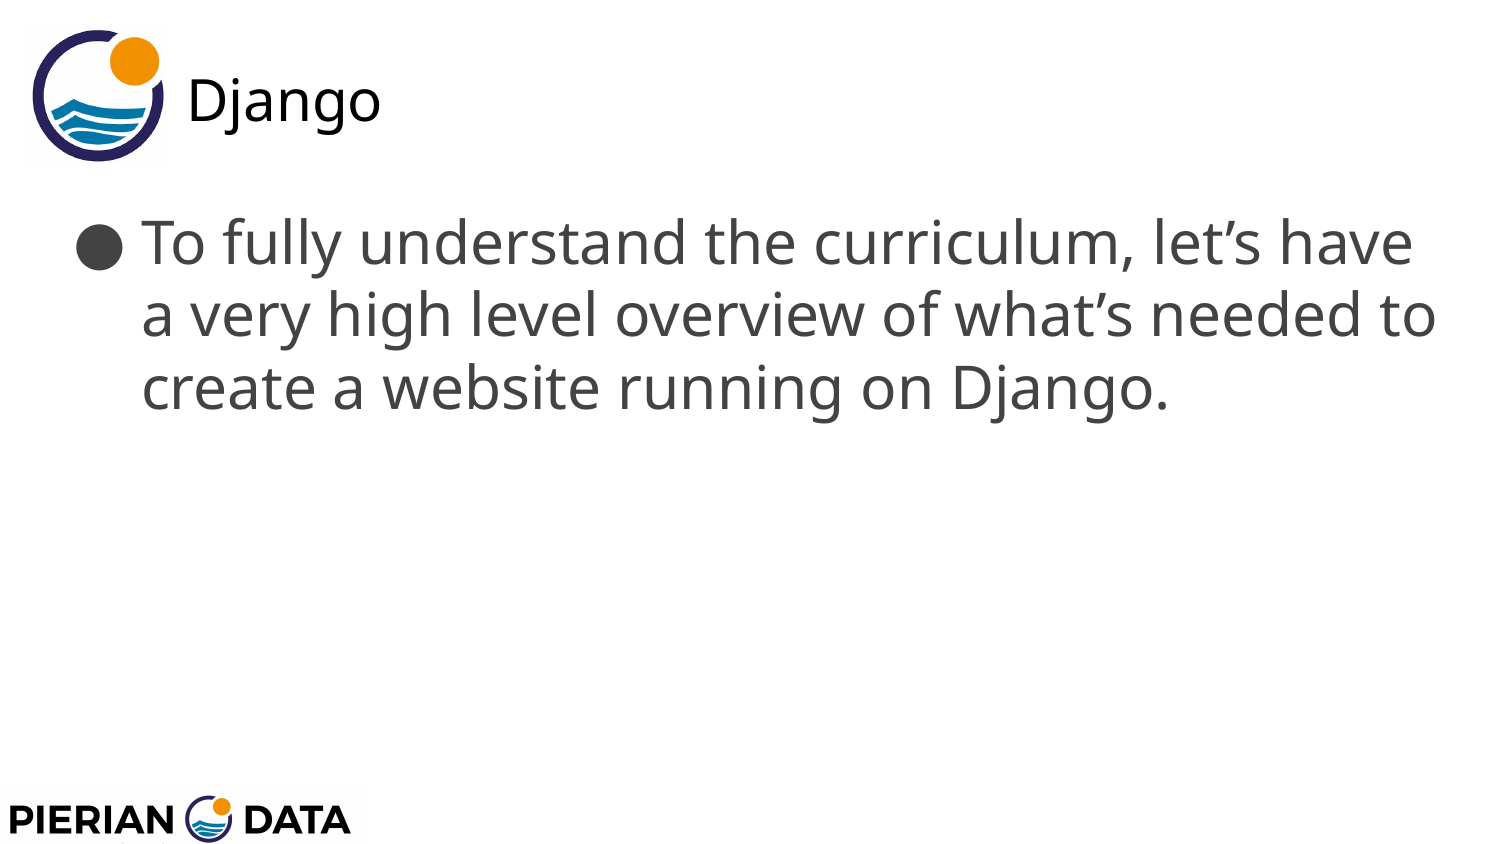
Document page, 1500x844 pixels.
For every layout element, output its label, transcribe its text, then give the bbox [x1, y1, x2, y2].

list To fully understand the curriculum, let’s have a very high level overview of what’s needed to create a website running on Django. [51, 189, 1476, 750]
title Django [176, 48, 1449, 143]
picture [24, 24, 172, 167]
picture [0, 787, 368, 844]
